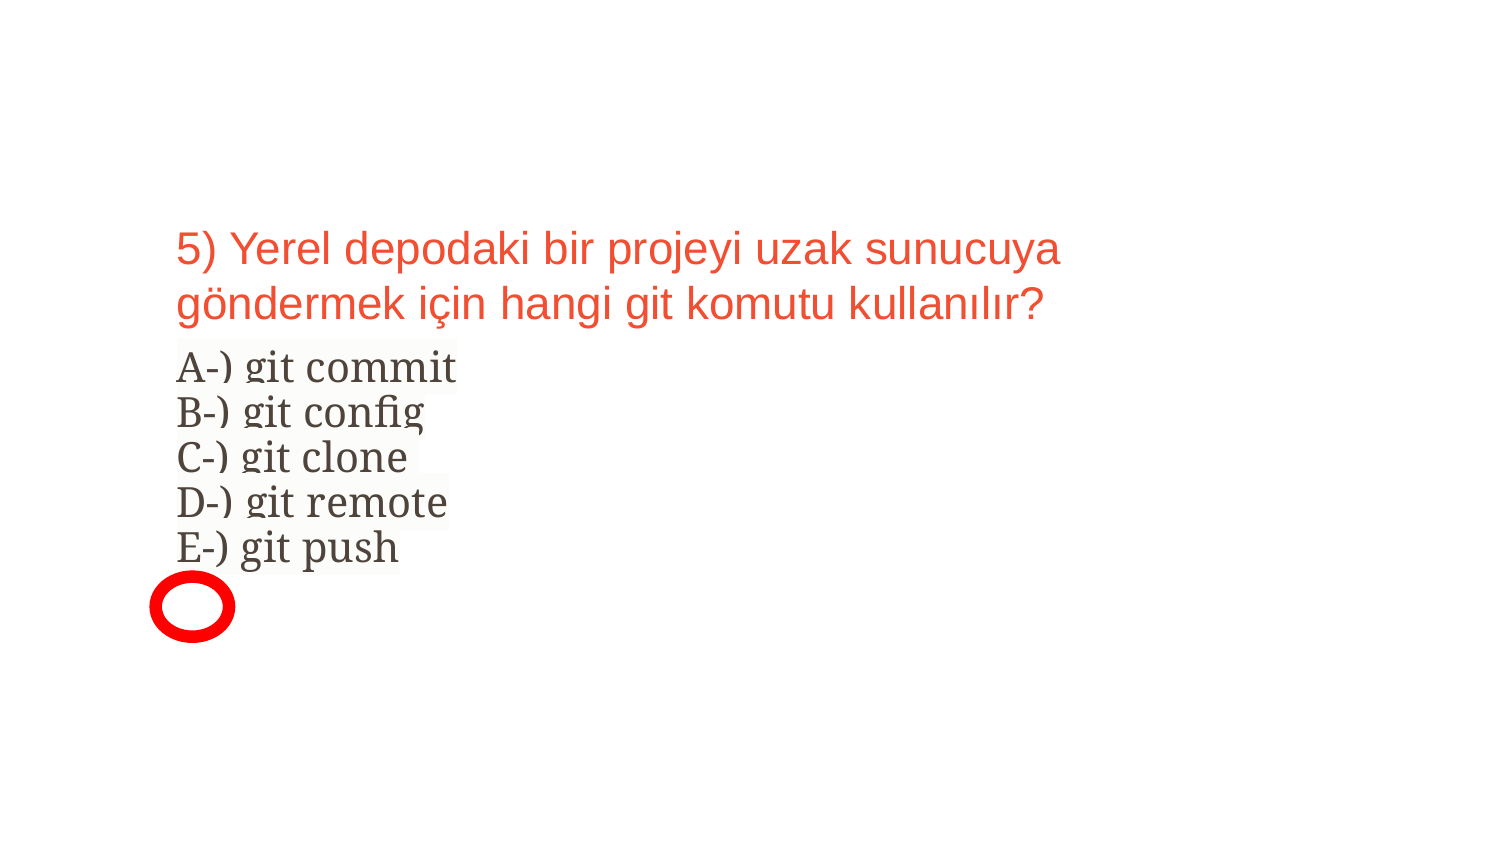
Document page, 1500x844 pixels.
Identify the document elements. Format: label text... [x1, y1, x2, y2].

text_box 5) Yerel depodaki bir projeyi uzak sunucuya göndermek için hangi git komutu kullanılır? [161, 203, 1213, 331]
list A-) git commit B-) git config C-) git clone D-) git remote E-) git push [161, 331, 1339, 659]
text_box [155, 576, 230, 637]
